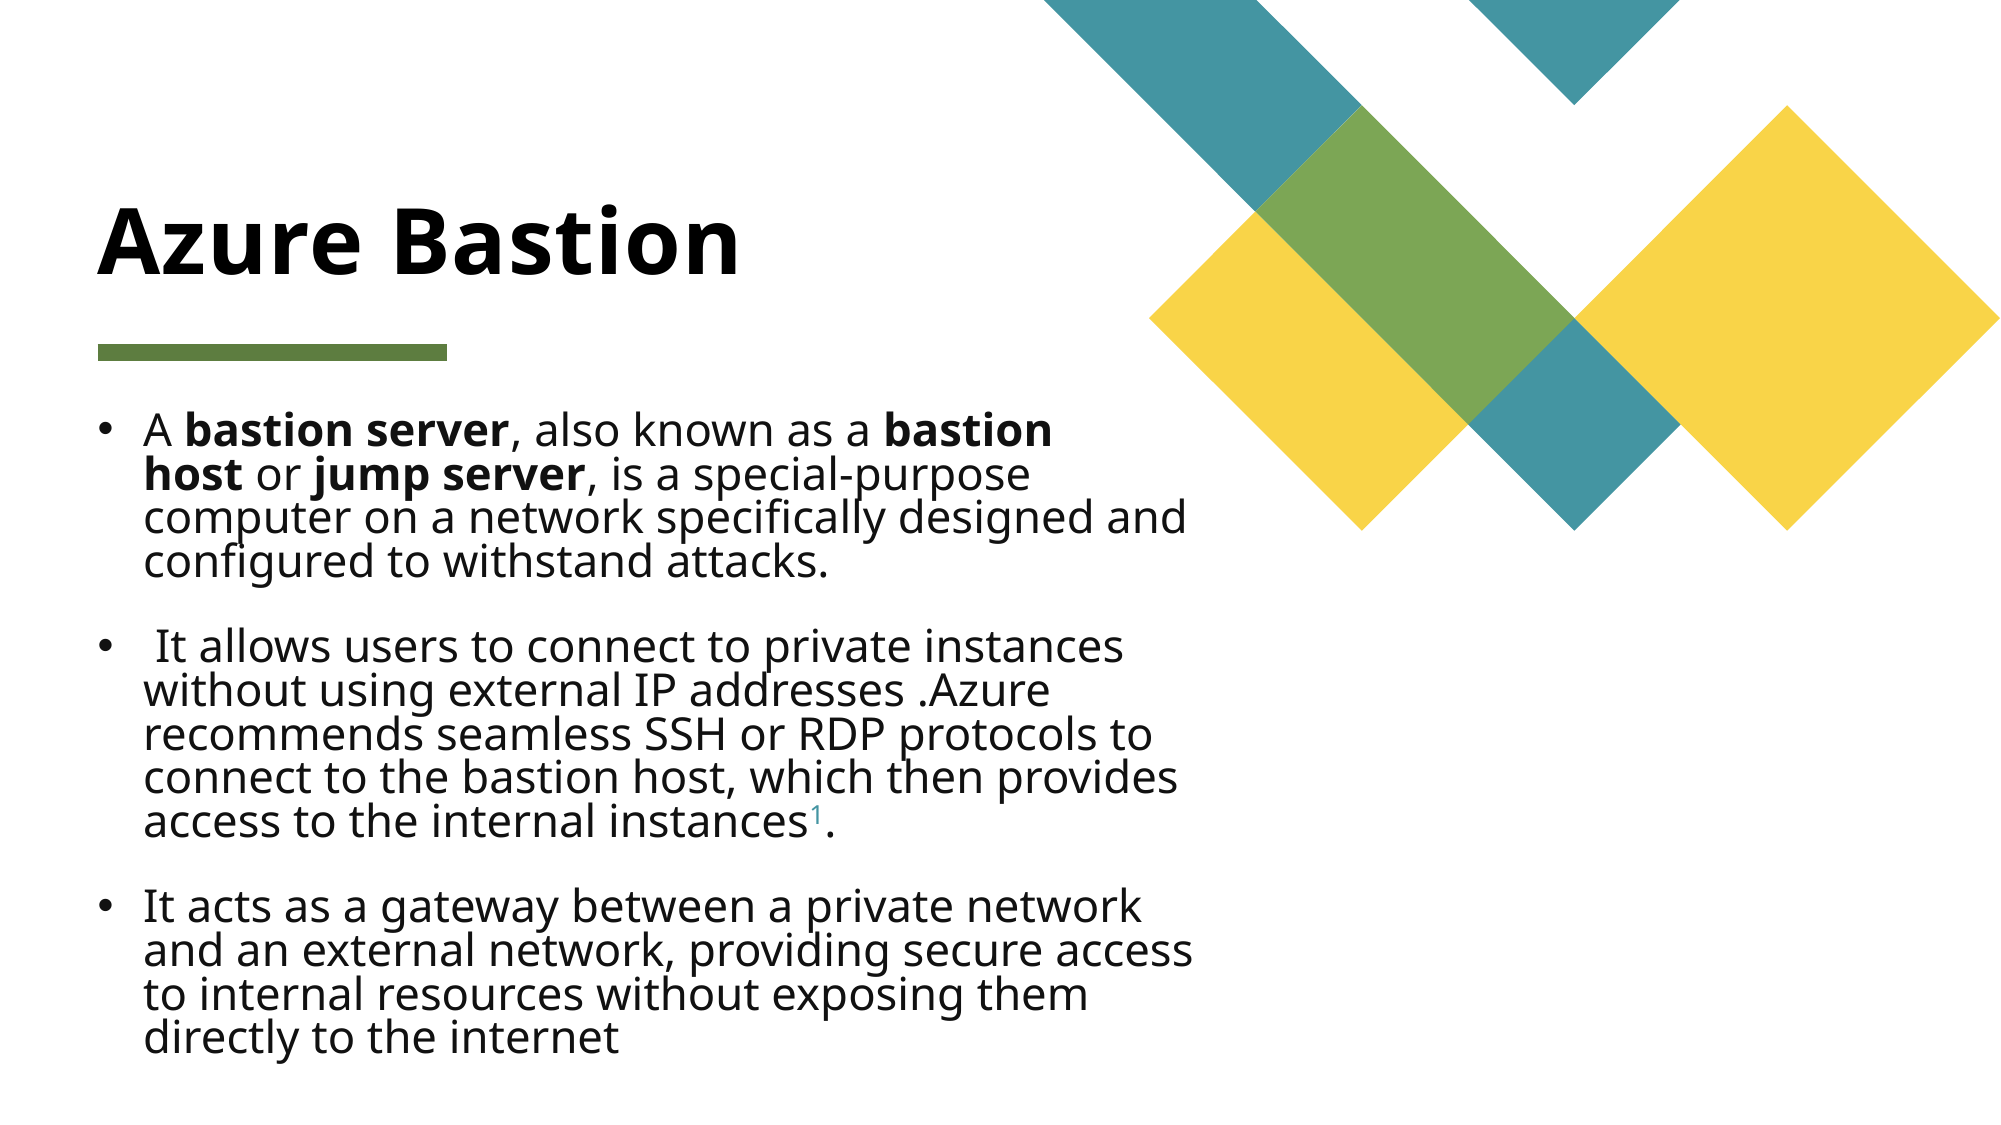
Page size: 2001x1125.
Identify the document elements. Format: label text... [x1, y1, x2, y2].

list A bastion server, also known as a bastion host or jump server, is a special-purpose computer on a network specifically designed and configured to withstand attacks. It allows users to connect to private instances without using external IP addresses .Azure recommends seamless SSH or RDP protocols to connect to the bastion host, which then provides access to the internal instances1. It acts as a gateway between a private network and an external network, providing secure access to internal resources without exposing them directly to the internet [97, 374, 1211, 1106]
title Azure Bastion [97, 31, 1211, 293]
